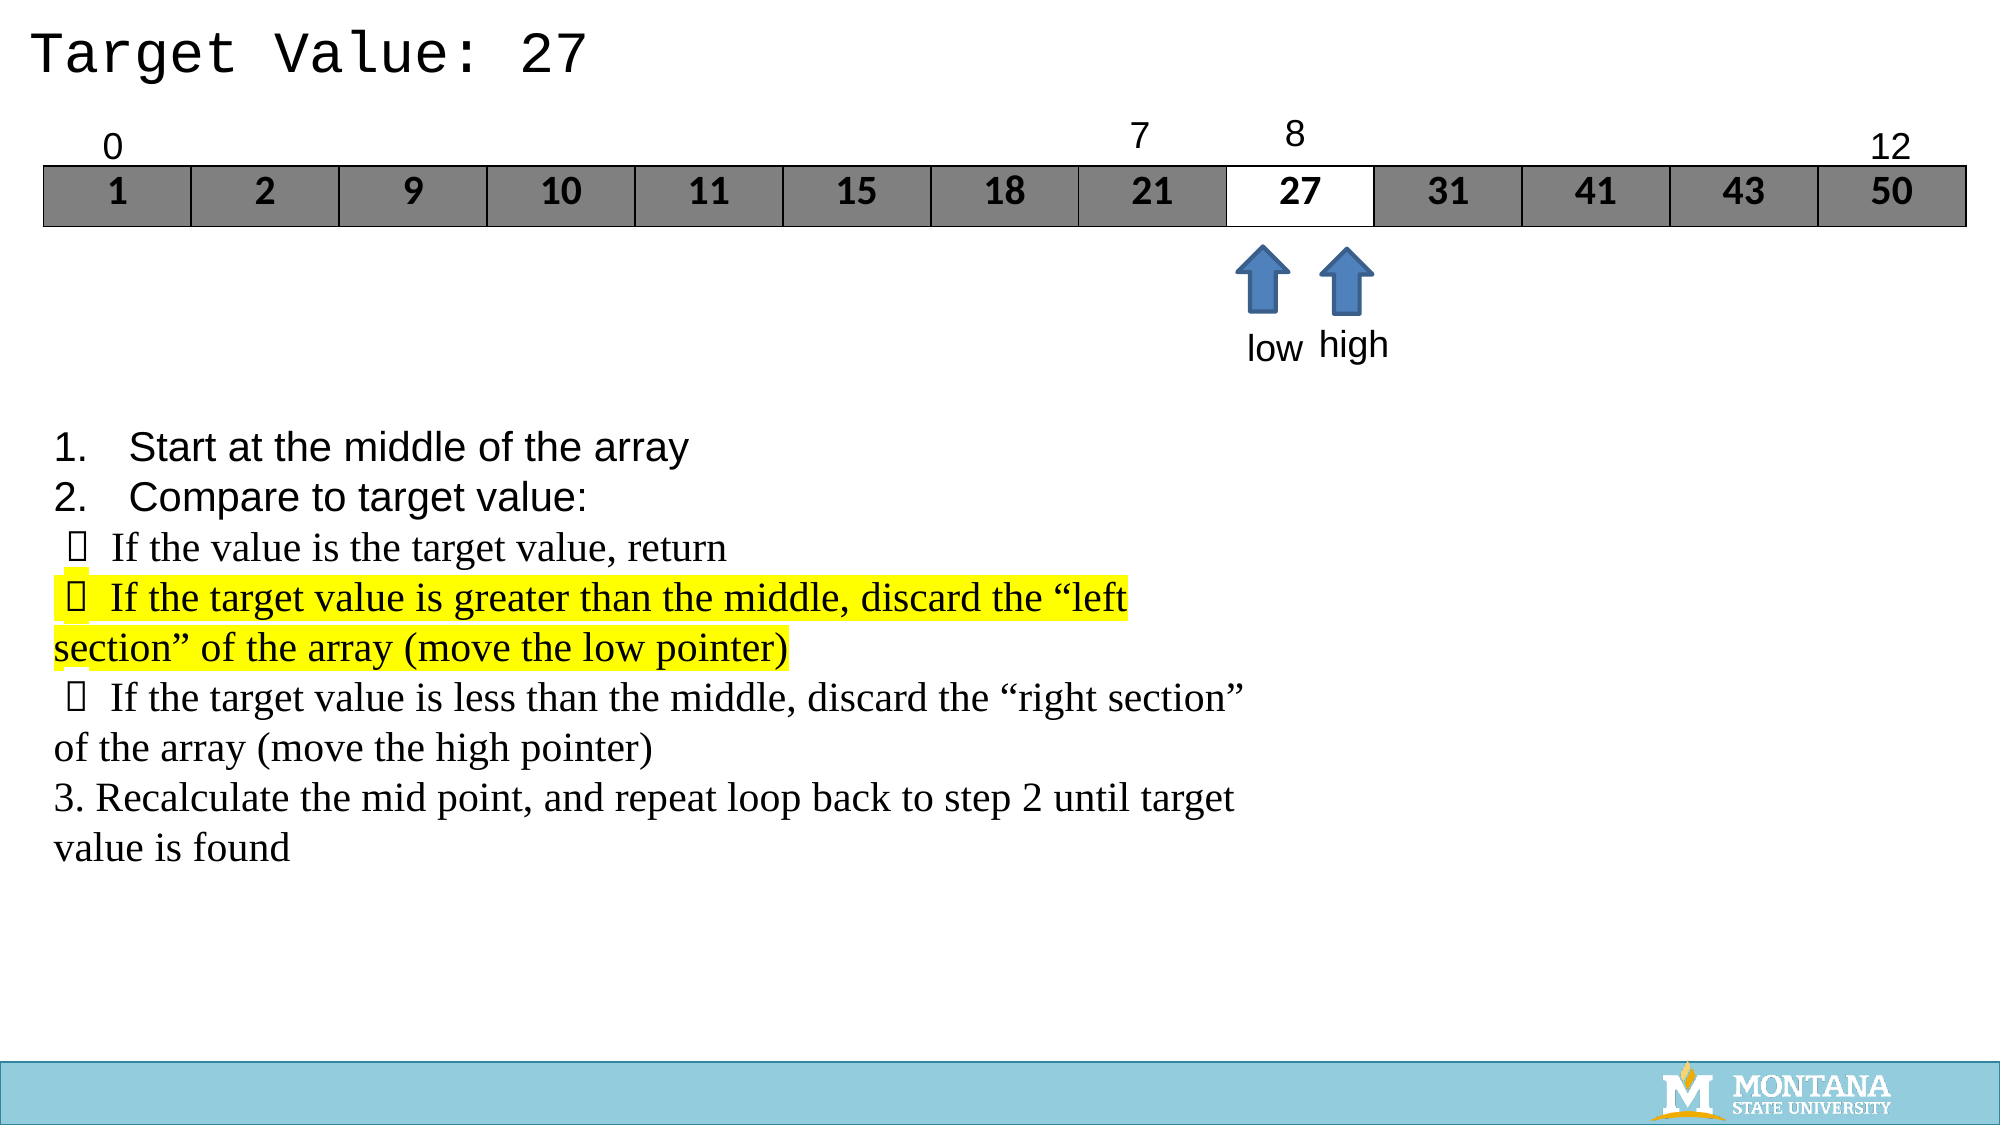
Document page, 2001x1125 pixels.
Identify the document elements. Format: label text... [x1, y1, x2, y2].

text_box [1235, 244, 1291, 314]
table_header 9 [340, 167, 486, 226]
table_header 2 [192, 167, 338, 226]
table_header 21 [1079, 167, 1226, 226]
table_header 18 [932, 167, 1078, 226]
table_header 10 [488, 167, 634, 226]
table_header 27 [1227, 167, 1373, 226]
text_box 0 [87, 114, 139, 175]
text_box high [1303, 312, 1405, 373]
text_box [0, 1060, 1647, 1125]
table_header 50 [1819, 167, 1965, 226]
text_box low [1232, 316, 1318, 377]
text_box 8 [1270, 101, 1321, 162]
table_header 1 [44, 167, 190, 226]
text_box Start at the middle of the array Compare to target value:  If the value is the target value, return  If the target value is greater than the middle, discard the “left section” of the array (move the low pointer)  If the target value is less than the middle, discard the “right section” of the array (move the high pointer) 3. Recalculate the mid point, and repeat loop back to step 2 until target value is found [38, 412, 1275, 928]
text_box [1892, 1060, 2000, 1125]
picture [1649, 1060, 1892, 1122]
text_box [1319, 246, 1375, 312]
table_header 15 [784, 167, 930, 226]
table_header 11 [636, 167, 782, 226]
table_header 41 [1523, 167, 1669, 226]
text_box 12 [1855, 114, 1927, 175]
text_box Target Value: 27 [14, 6, 605, 92]
table_header 43 [1671, 167, 1817, 226]
text_box 7 [1114, 103, 1166, 163]
table_header 31 [1375, 167, 1521, 226]
